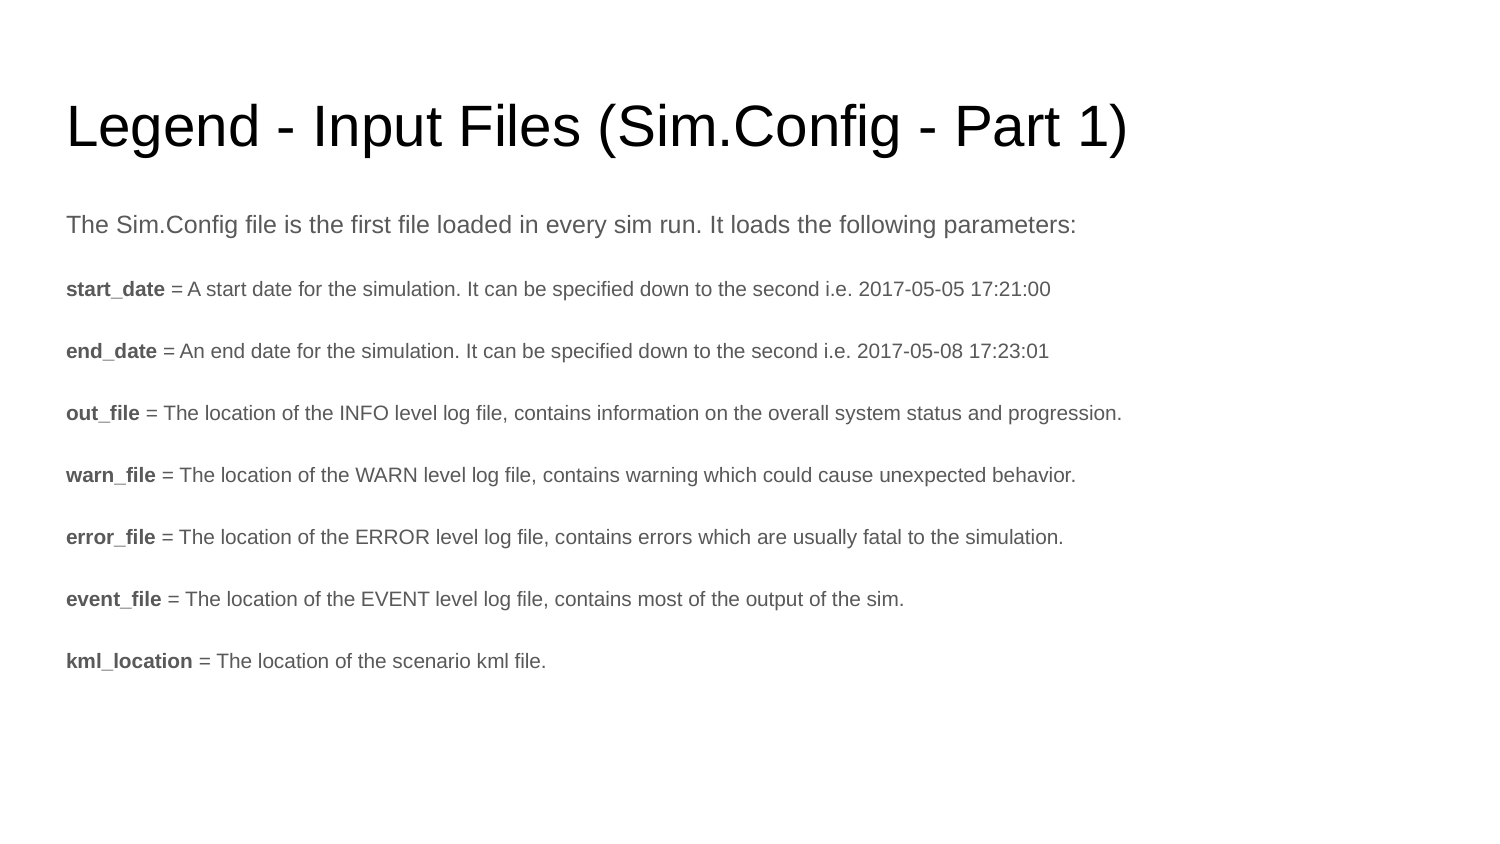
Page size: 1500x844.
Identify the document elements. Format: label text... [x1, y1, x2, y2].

title Legend - Input Files (Sim.Config - Part 1) [51, 72, 1449, 167]
list The Sim.Config file is the first file loaded in every sim run. It loads the following parameters: start_date = A start date for the simulation. It can be specified down to the second i.e. 2017-05-05 17:21:00 end_date = An end date for the simulation. It can be specified down to the second i.e. 2017-05-08 17:23:01 out_file = The location of the INFO level log file, contains information on the overall system status and progression. warn_file = The location of the WARN level log file, contains warning which could cause unexpected behavior. error_file = The location of the ERROR level log file, contains errors which are usually fatal to the simulation. event_file = The location of the EVENT level log file, contains most of the output of the sim. kml_location = The location of the scenario kml file. [51, 189, 1449, 750]
